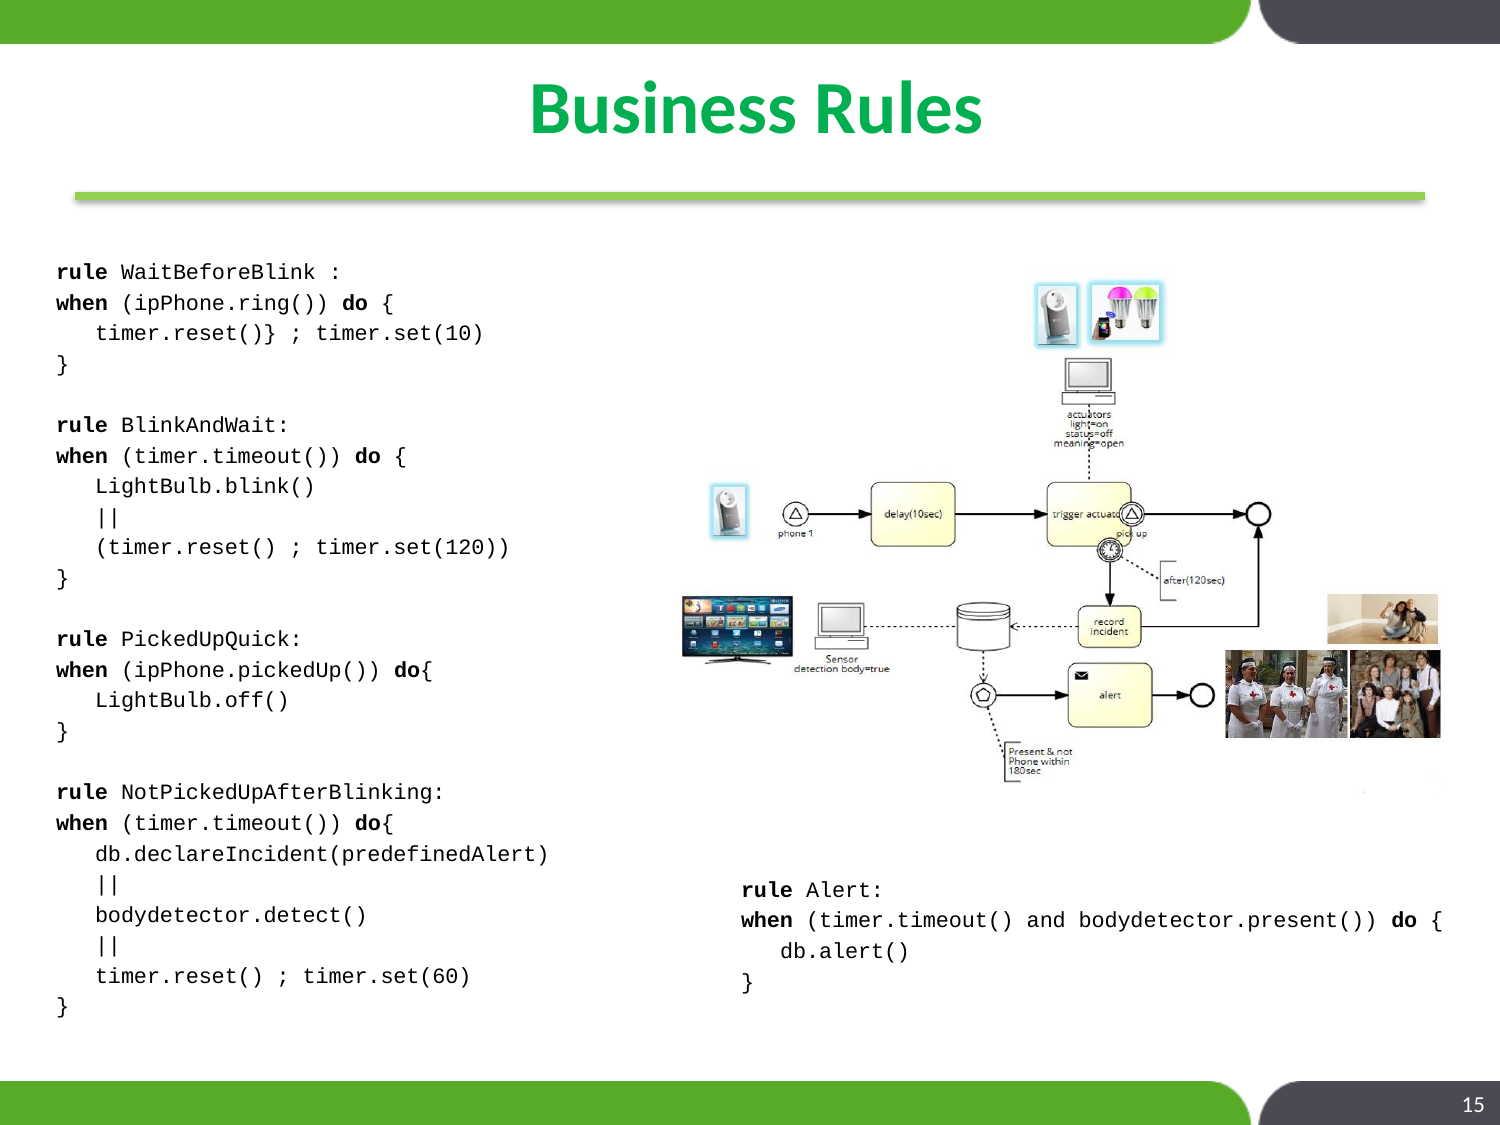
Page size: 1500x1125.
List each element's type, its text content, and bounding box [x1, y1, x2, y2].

picture [655, 271, 1448, 799]
list rule WaitBeforeBlink : when (ipPhone.ring()) do { timer.reset()} ; timer.set(10) } rule BlinkAndWait: when (timer.timeout()) do { LightBulb.blink() || (timer.reset() ; timer.set(120)) } rule PickedUpQuick: when (ipPhone.pickedUp()) do{ LightBulb.off() } rule NotPickedUpAfterBlinking: when (timer.timeout()) do{ db.declareIncident(predefinedAlert) || bodydetector.detect() || timer.reset() ; timer.set(60) } [41, 219, 656, 1058]
title Business Rules [41, 50, 1473, 181]
slide_number 15 [1267, 1081, 1500, 1125]
text_box rule Alert: when (timer.timeout() and bodydetector.present()) do { db.alert() } [726, 868, 1473, 1012]
